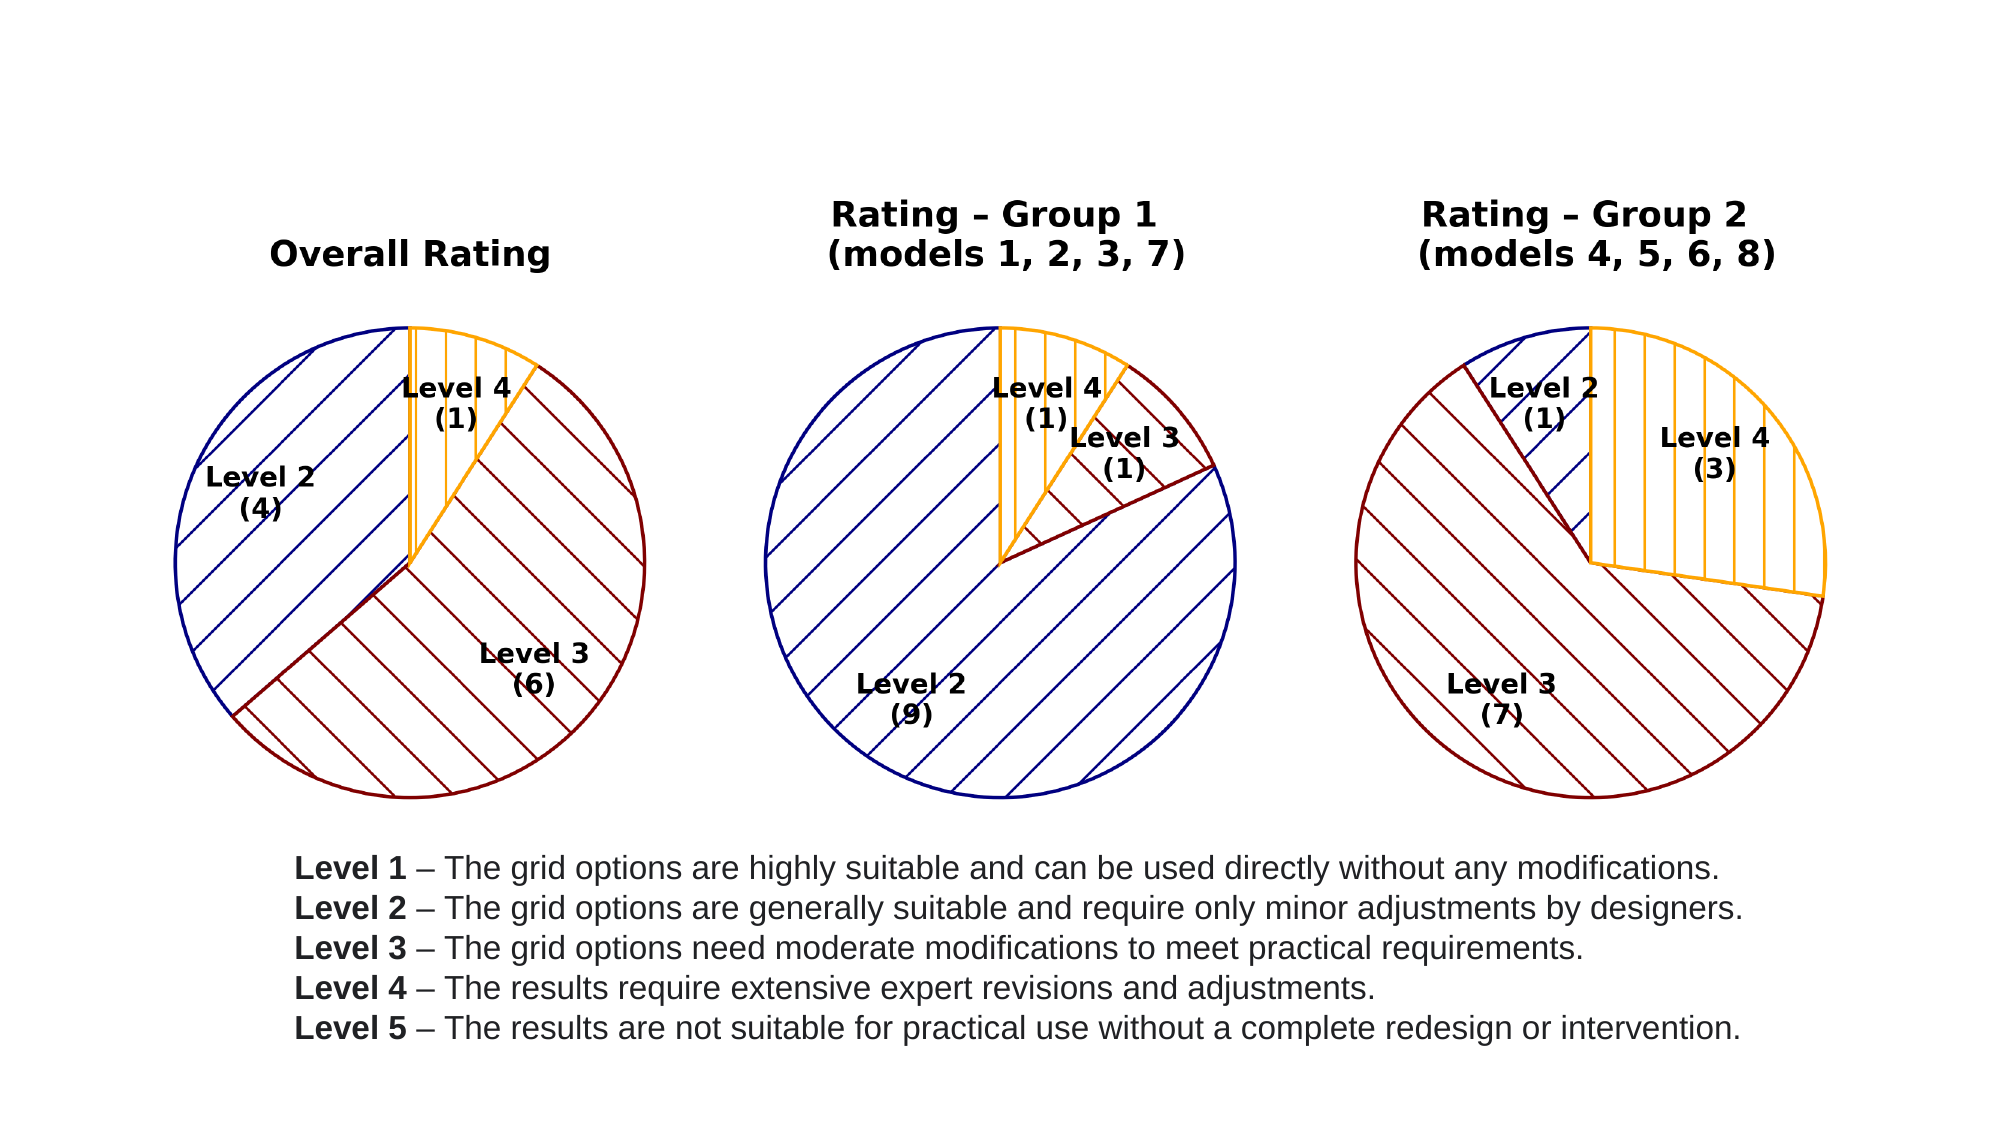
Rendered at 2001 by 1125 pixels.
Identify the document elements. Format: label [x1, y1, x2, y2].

picture [101, 23, 1899, 1102]
